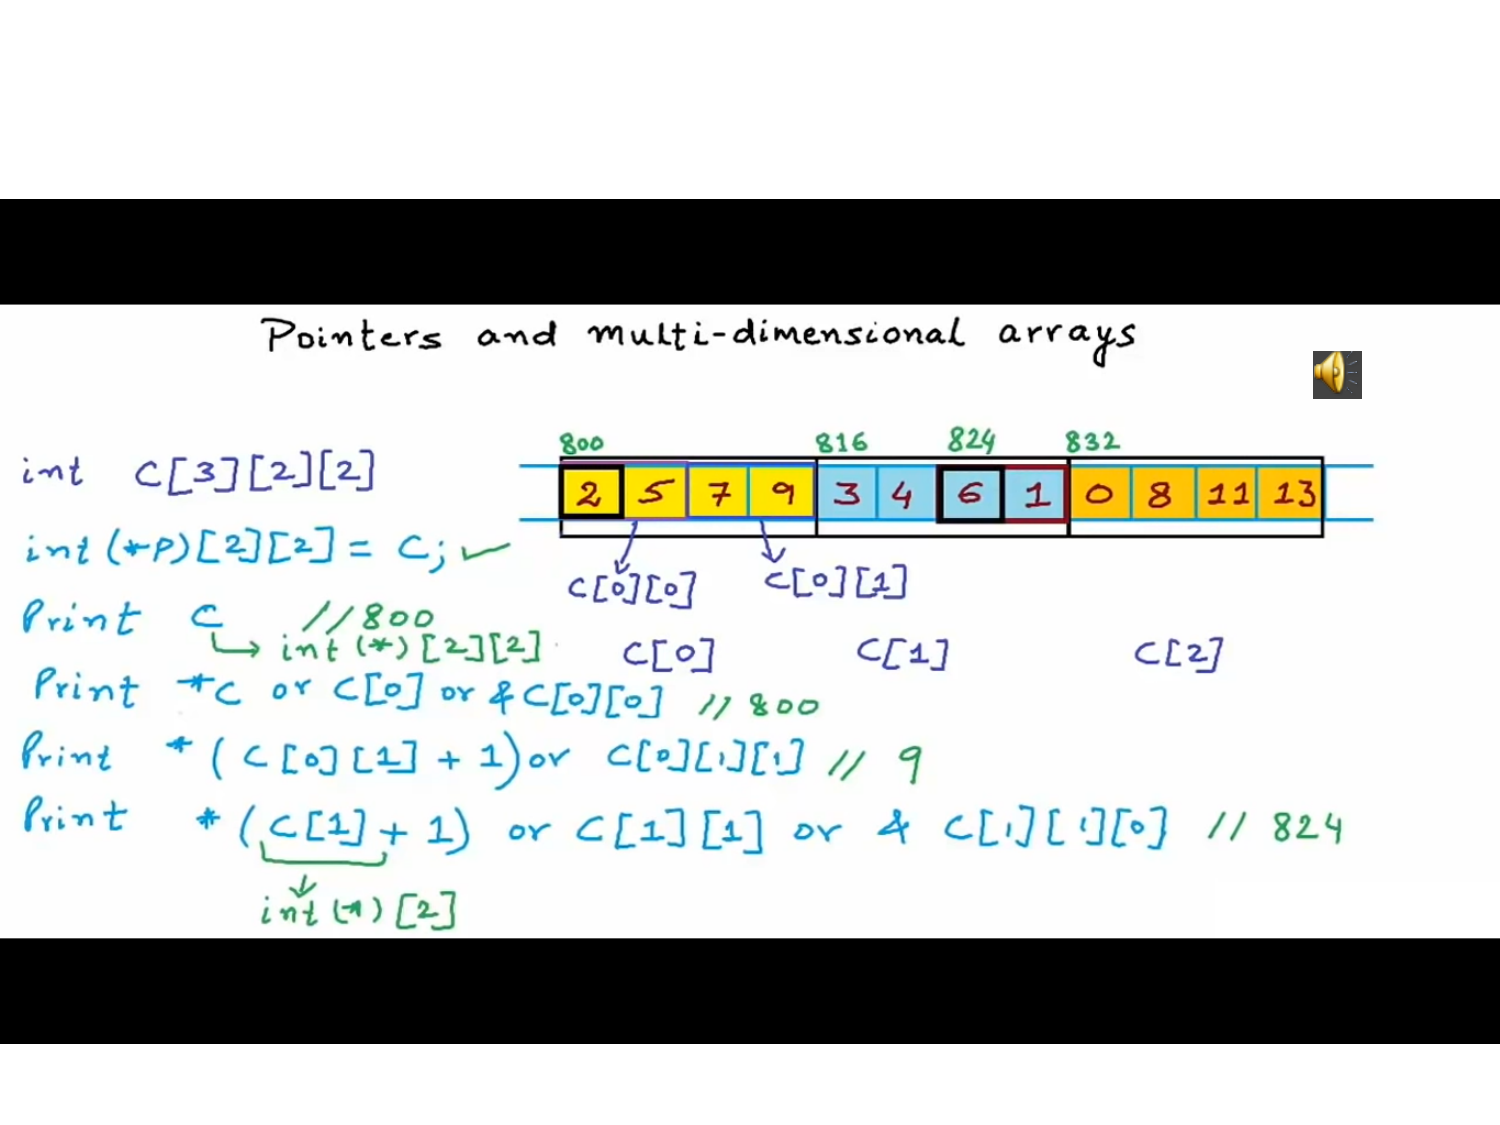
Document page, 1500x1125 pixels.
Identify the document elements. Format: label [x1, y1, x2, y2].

picture [0, 199, 1500, 1044]
